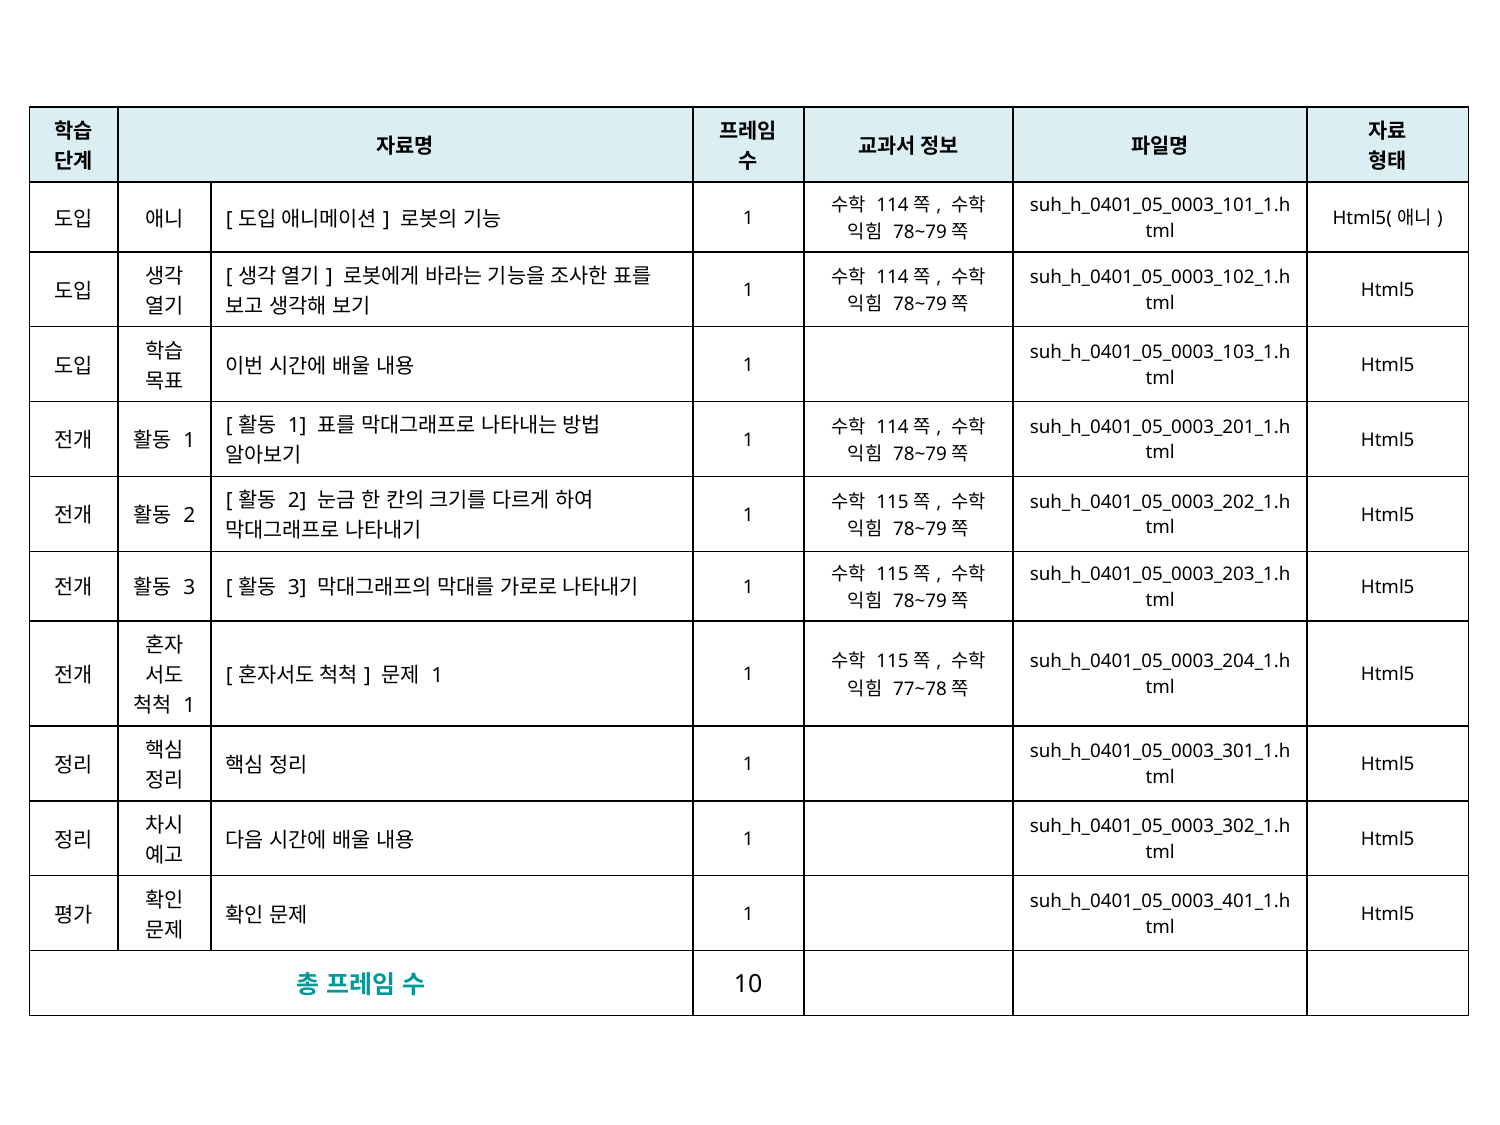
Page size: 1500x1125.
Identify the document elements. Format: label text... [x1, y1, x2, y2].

table_cell 정리 [30, 802, 117, 875]
table_cell suh_h_0401_05_0003_201_1.html [1014, 402, 1306, 476]
table_cell [805, 876, 1012, 950]
table_cell Html5 [1308, 477, 1468, 551]
table_cell 1 [694, 802, 803, 875]
table_cell 1 [694, 552, 803, 620]
table_cell Html5 [1308, 327, 1468, 401]
table_cell 도입 [30, 183, 117, 251]
table_cell 차시 예고 [119, 802, 210, 875]
table_cell 이번 시간에 배울 내용 [212, 327, 692, 401]
table_cell 1 [694, 876, 803, 950]
table_cell 핵심 정리 [119, 727, 210, 800]
table_cell 수학 114쪽, 수학 익힘 78~79쪽 [805, 183, 1012, 251]
table_cell Html5 [1308, 802, 1468, 875]
table_header 자료명 [119, 108, 692, 181]
table_cell Html5 [1308, 727, 1468, 800]
table_cell Html5(애니) [1308, 183, 1468, 251]
table_cell 도입 [30, 253, 117, 326]
table_cell 수학 114쪽, 수학 익힘 78~79쪽 [805, 253, 1012, 326]
table_cell 총 프레임 수 [30, 951, 692, 1015]
table_cell suh_h_0401_05_0003_204_1.html [1014, 622, 1306, 725]
table_cell 다음 시간에 배울 내용 [212, 802, 692, 875]
table_cell [805, 327, 1012, 401]
table_cell 학습 목표 [119, 327, 210, 401]
table_cell suh_h_0401_05_0003_103_1.html [1014, 327, 1306, 401]
table_cell 생각 열기 [119, 253, 210, 326]
table_cell 1 [694, 727, 803, 800]
table_cell 1 [694, 253, 803, 326]
table_cell [활동 2] 눈금 한 칸의 크기를 다르게 하여 막대그래프로 나타내기 [212, 477, 692, 551]
table_cell [혼자서도 척척] 문제 1 [212, 622, 692, 725]
table_cell 도입 [30, 327, 117, 401]
table_cell Html5 [1308, 876, 1468, 950]
table_cell 전개 [30, 477, 117, 551]
table_cell 평가 [30, 876, 117, 950]
table_cell 확인 문제 [212, 876, 692, 950]
table_header 학습 단계 [30, 108, 117, 181]
table_cell 정리 [30, 727, 117, 800]
table_cell [활동 1] 표를 막대그래프로 나타내는 방법 알아보기 [212, 402, 692, 476]
table_cell Html5 [1308, 402, 1468, 476]
table_cell [도입 애니메이션] 로봇의 기능 [212, 183, 692, 251]
table_cell 수학 115쪽, 수학 익힘 78~79쪽 [805, 477, 1012, 551]
table_cell 1 [694, 402, 803, 476]
table_cell [1308, 951, 1468, 1015]
table_cell 수학 114쪽, 수학 익힘 78~79쪽 [805, 402, 1012, 476]
table_header 프레임 수 [694, 108, 803, 181]
table_cell 확인 문제 [119, 876, 210, 950]
table_cell Html5 [1308, 253, 1468, 326]
table_cell 전개 [30, 402, 117, 476]
table_cell 1 [694, 183, 803, 251]
table_cell 전개 [30, 622, 117, 725]
table_cell 수학 115쪽, 수학 익힘 78~79쪽 [805, 552, 1012, 620]
table_cell suh_h_0401_05_0003_302_1.html [1014, 802, 1306, 875]
table_cell [805, 802, 1012, 875]
table_cell 수학 115쪽, 수학 익힘 77~78쪽 [805, 622, 1012, 725]
table_cell [생각 열기] 로봇에게 바라는 기능을 조사한 표를 보고 생각해 보기 [212, 253, 692, 326]
table_cell suh_h_0401_05_0003_301_1.html [1014, 727, 1306, 800]
table_cell suh_h_0401_05_0003_401_1.html [1014, 876, 1306, 950]
table_cell suh_h_0401_05_0003_102_1.html [1014, 253, 1306, 326]
table_cell 10 [694, 951, 803, 1015]
table_cell 1 [694, 622, 803, 725]
table_header 파일명 [1014, 108, 1306, 181]
table_cell 1 [694, 327, 803, 401]
table_cell 활동 2 [119, 477, 210, 551]
table_cell [805, 951, 1012, 1015]
table_cell 혼자 서도 척척 1 [119, 622, 210, 725]
table_cell Html5 [1308, 622, 1468, 725]
table_cell [805, 727, 1012, 800]
table_cell suh_h_0401_05_0003_203_1.html [1014, 552, 1306, 620]
table_cell suh_h_0401_05_0003_202_1.html [1014, 477, 1306, 551]
table_header 자료 형태 [1308, 108, 1468, 181]
table_cell [1014, 951, 1306, 1015]
table_cell 전개 [30, 552, 117, 620]
table_header 교과서 정보 [805, 108, 1012, 181]
table_cell 활동 3 [119, 552, 210, 620]
table_cell 애니 [119, 183, 210, 251]
table_cell 활동 1 [119, 402, 210, 476]
table_cell suh_h_0401_05_0003_101_1.html [1014, 183, 1306, 251]
table_cell 1 [694, 477, 803, 551]
table_cell Html5 [1308, 552, 1468, 620]
table_cell [활동 3] 막대그래프의 막대를 가로로 나타내기 [212, 552, 692, 620]
table_cell 핵심 정리 [212, 727, 692, 800]
